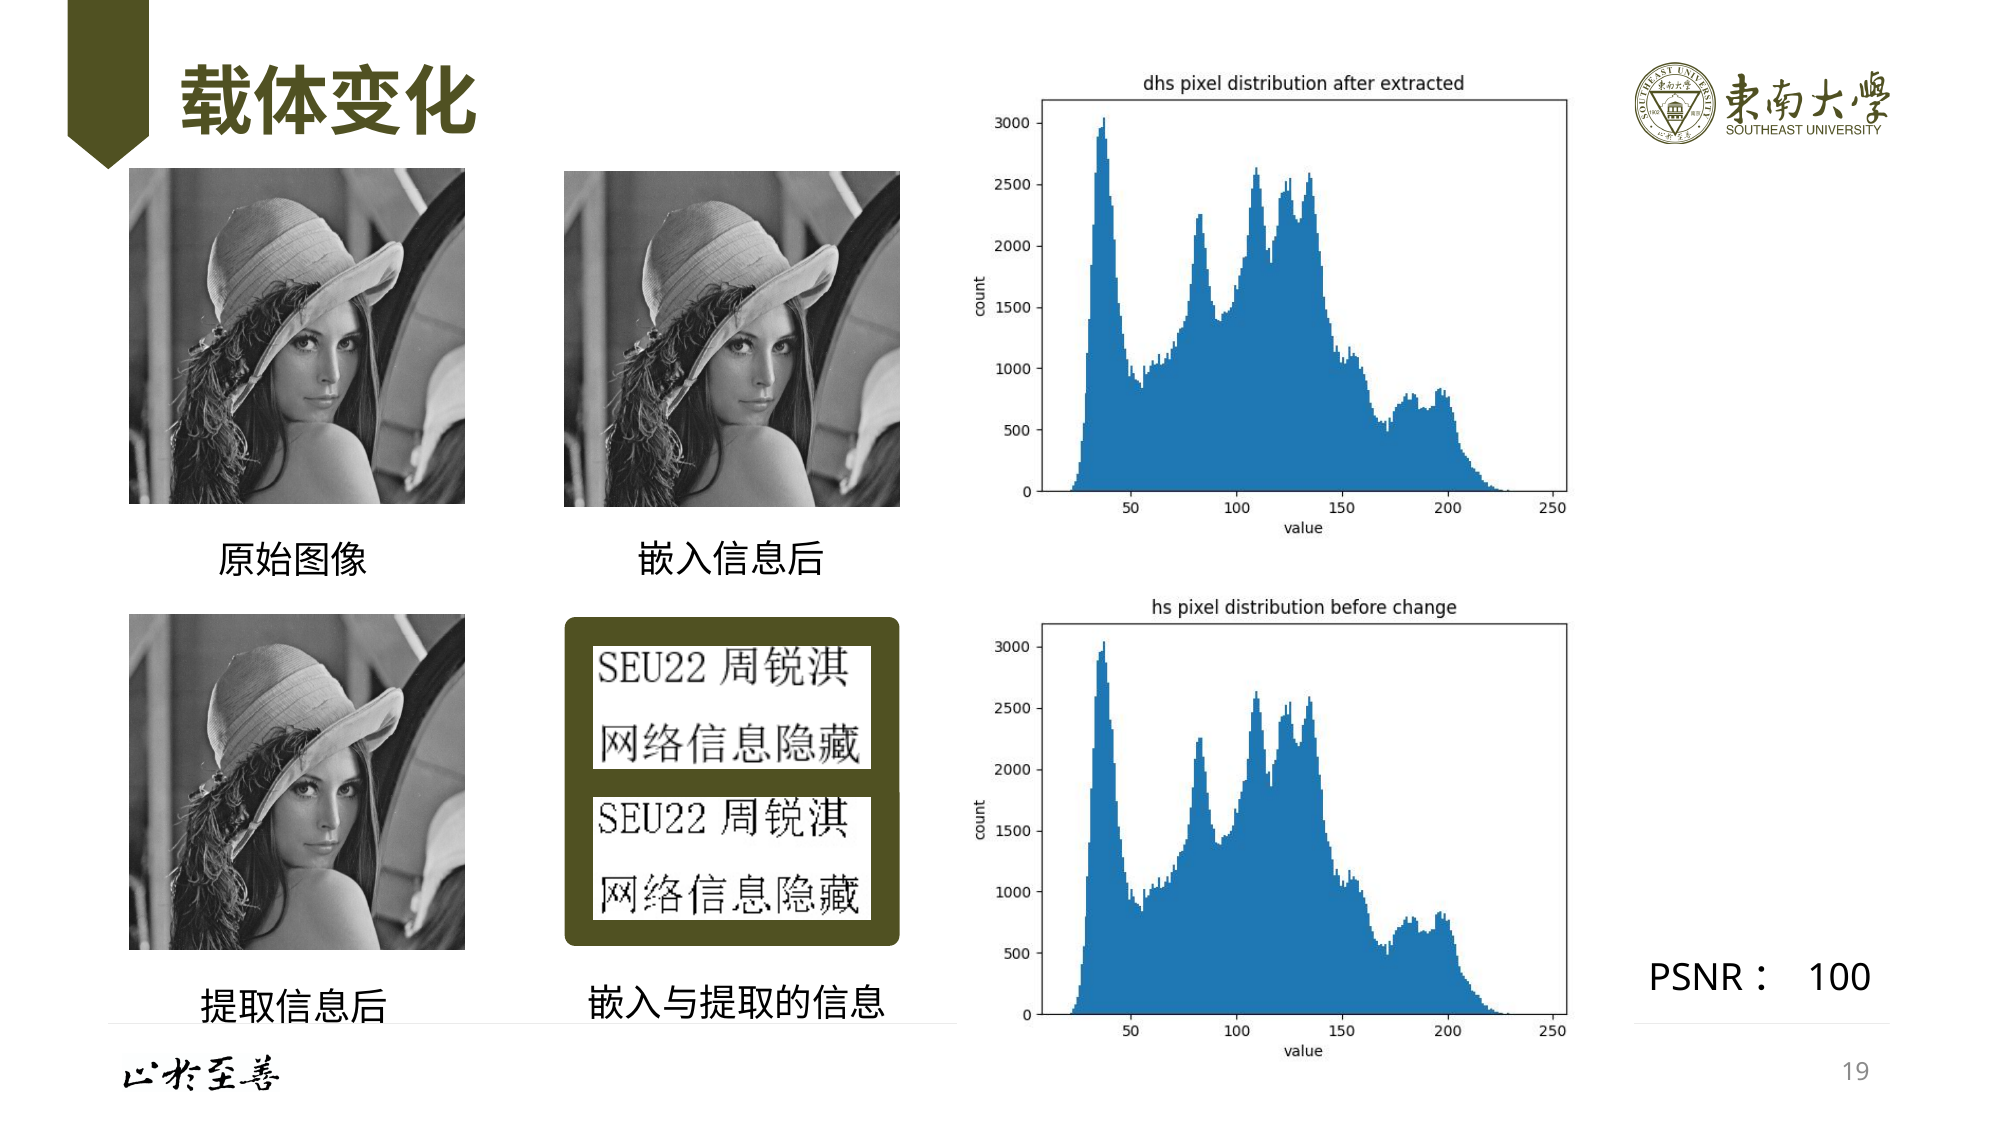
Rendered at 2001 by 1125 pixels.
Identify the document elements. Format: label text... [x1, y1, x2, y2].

picture [593, 797, 871, 920]
picture [593, 646, 871, 769]
picture [129, 168, 465, 504]
text_box 嵌入与提取的信息 [572, 971, 908, 1032]
title 载体变化 [178, 39, 957, 169]
text_box 嵌入信息后 [622, 527, 842, 587]
text_box PSNR： 100 [1634, 945, 1910, 1006]
picture [957, 562, 1634, 1070]
picture [129, 614, 465, 950]
text_box [563, 616, 901, 947]
text_box 提取信息后 [186, 975, 408, 1036]
slide_number 19 [1814, 1042, 1885, 1103]
picture [957, 38, 1634, 547]
picture [122, 1053, 280, 1092]
text_box 原始图像 [203, 528, 385, 589]
picture [564, 171, 900, 507]
